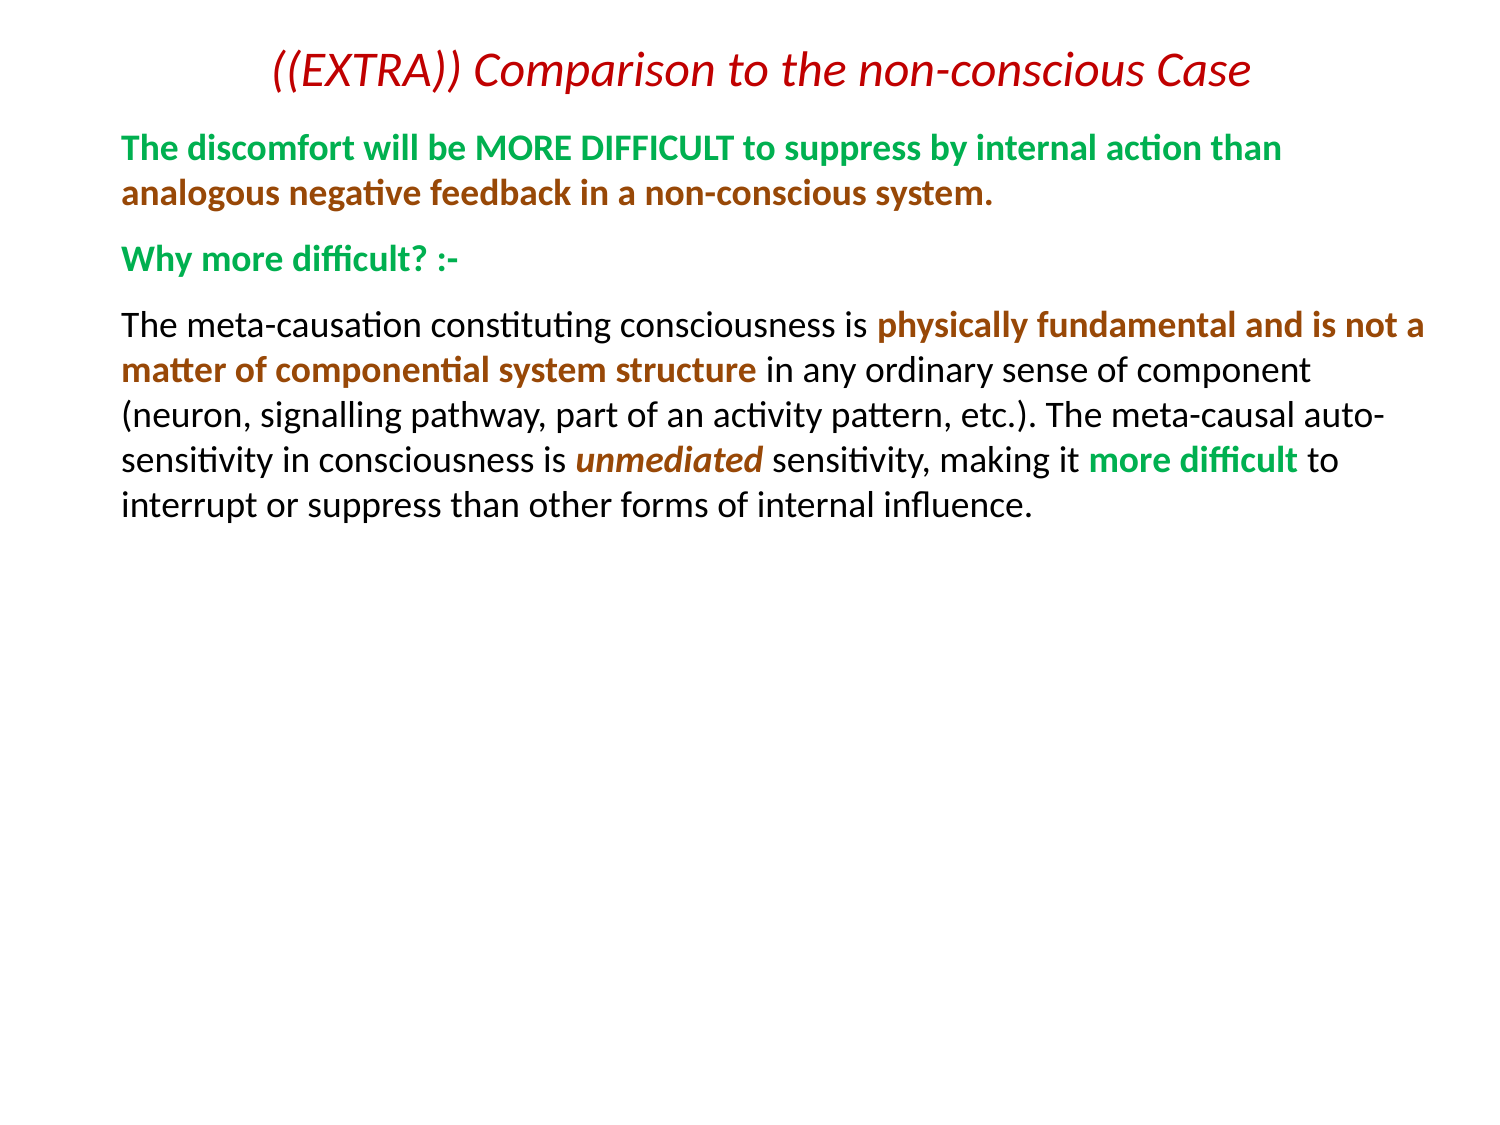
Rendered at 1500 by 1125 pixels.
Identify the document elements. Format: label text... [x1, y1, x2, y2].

title ((EXTRA)) Comparison to the non-conscious Case [53, 19, 1470, 114]
list The discomfort will be MORE DIFFICULT to suppress by internal action than analogous negative feedback in a non-conscious system. Why more difficult? :- The meta-causation constituting consciousness is physically fundamental and is not a matter of componential system structure in any ordinary sense of component (neuron, signalling pathway, part of an activity pattern, etc.). The meta-causal auto-sensitivity in consciousness is unmediated sensitivity, making it more difficult to interrupt or suppress than other forms of internal influence. [50, 115, 1450, 1049]
